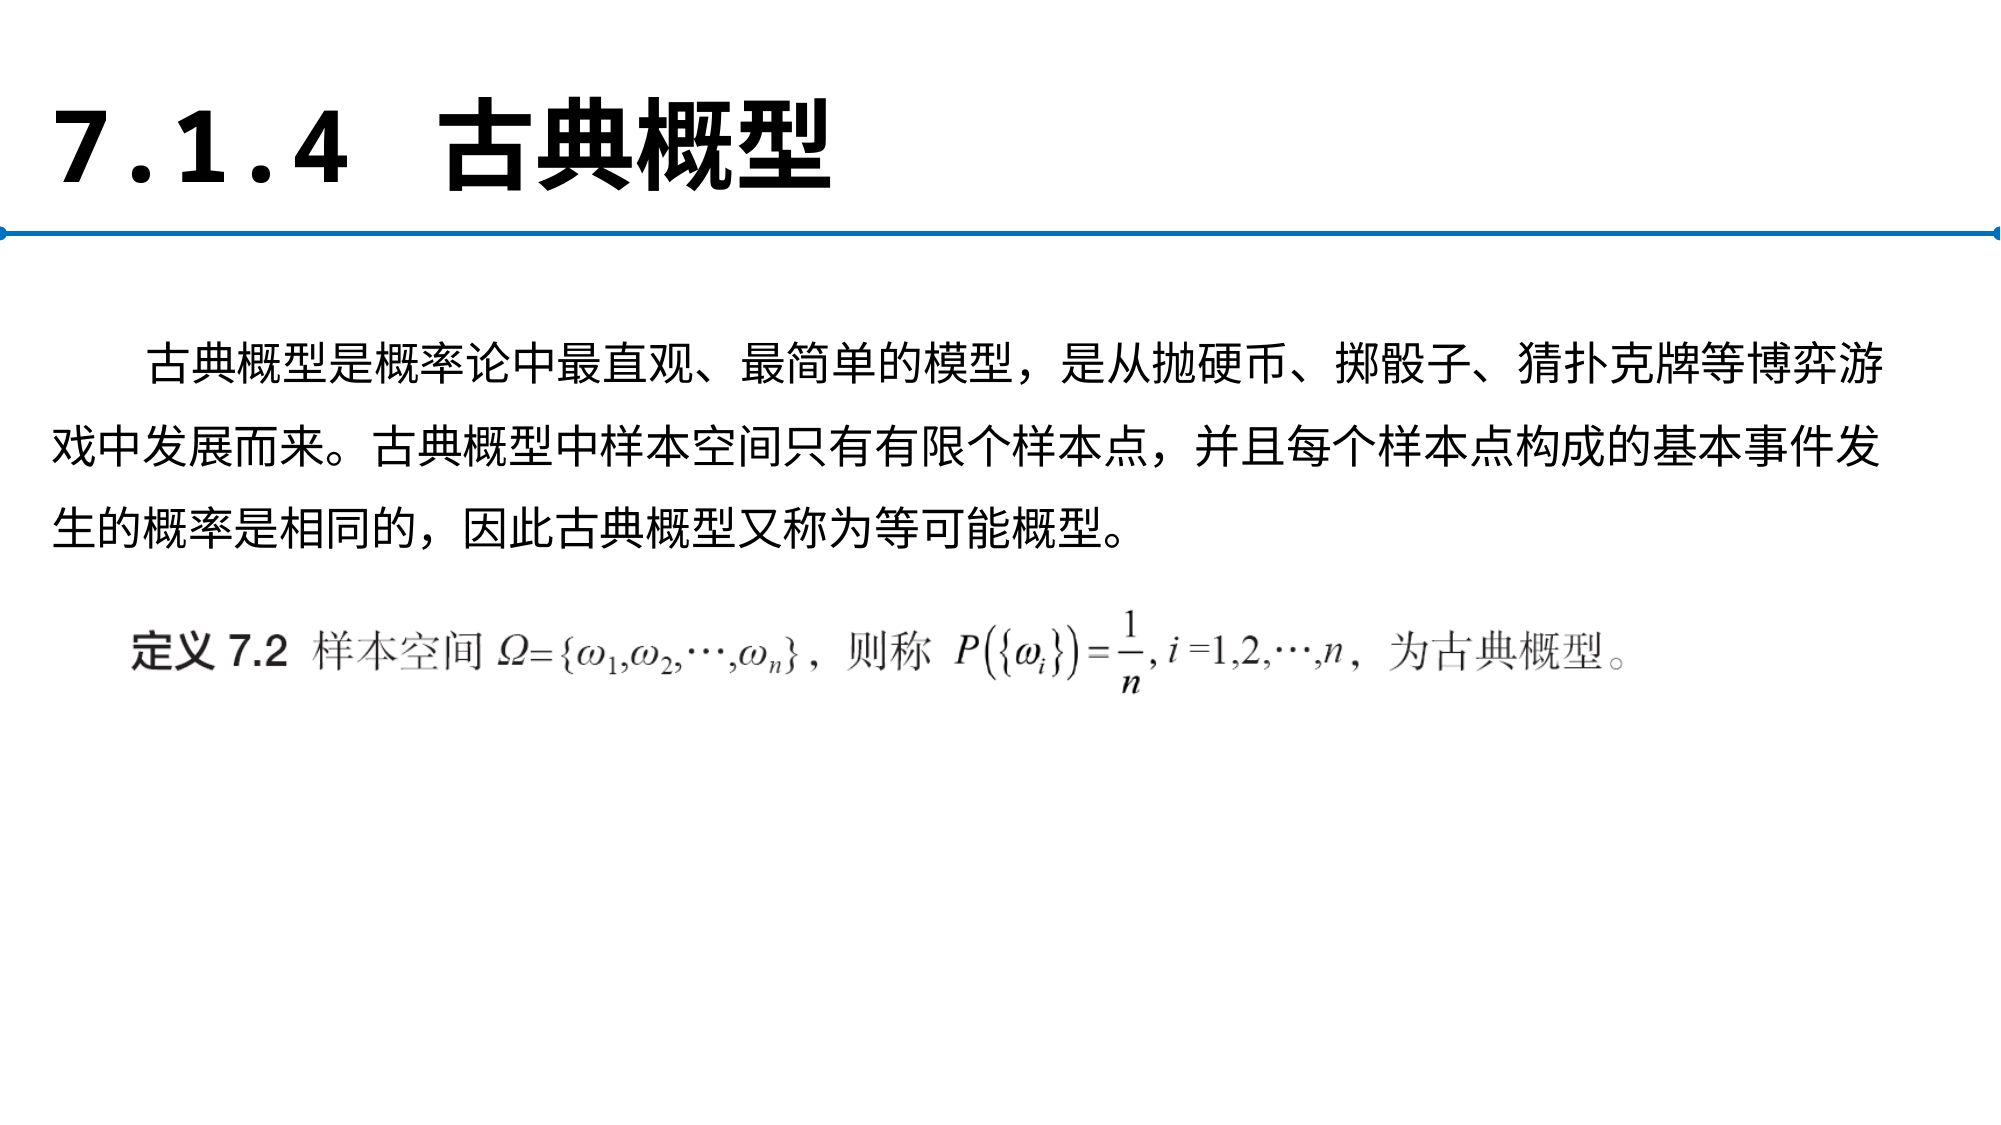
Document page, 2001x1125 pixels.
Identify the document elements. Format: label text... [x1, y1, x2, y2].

title 7.1.4 古典概型 [36, 41, 1863, 260]
text_box 古典概型是概率论中最直观、最简单的模型，是从抛硬币、掷骰子、猜扑克牌等博弈游戏中发展而来。古典概型中样本空间只有有限个样本点，并且每个样本点构成的基本事件发生的概率是相同的，因此古典概型又称为等可能概型。 [36, 299, 1909, 562]
picture [0, 598, 2000, 713]
